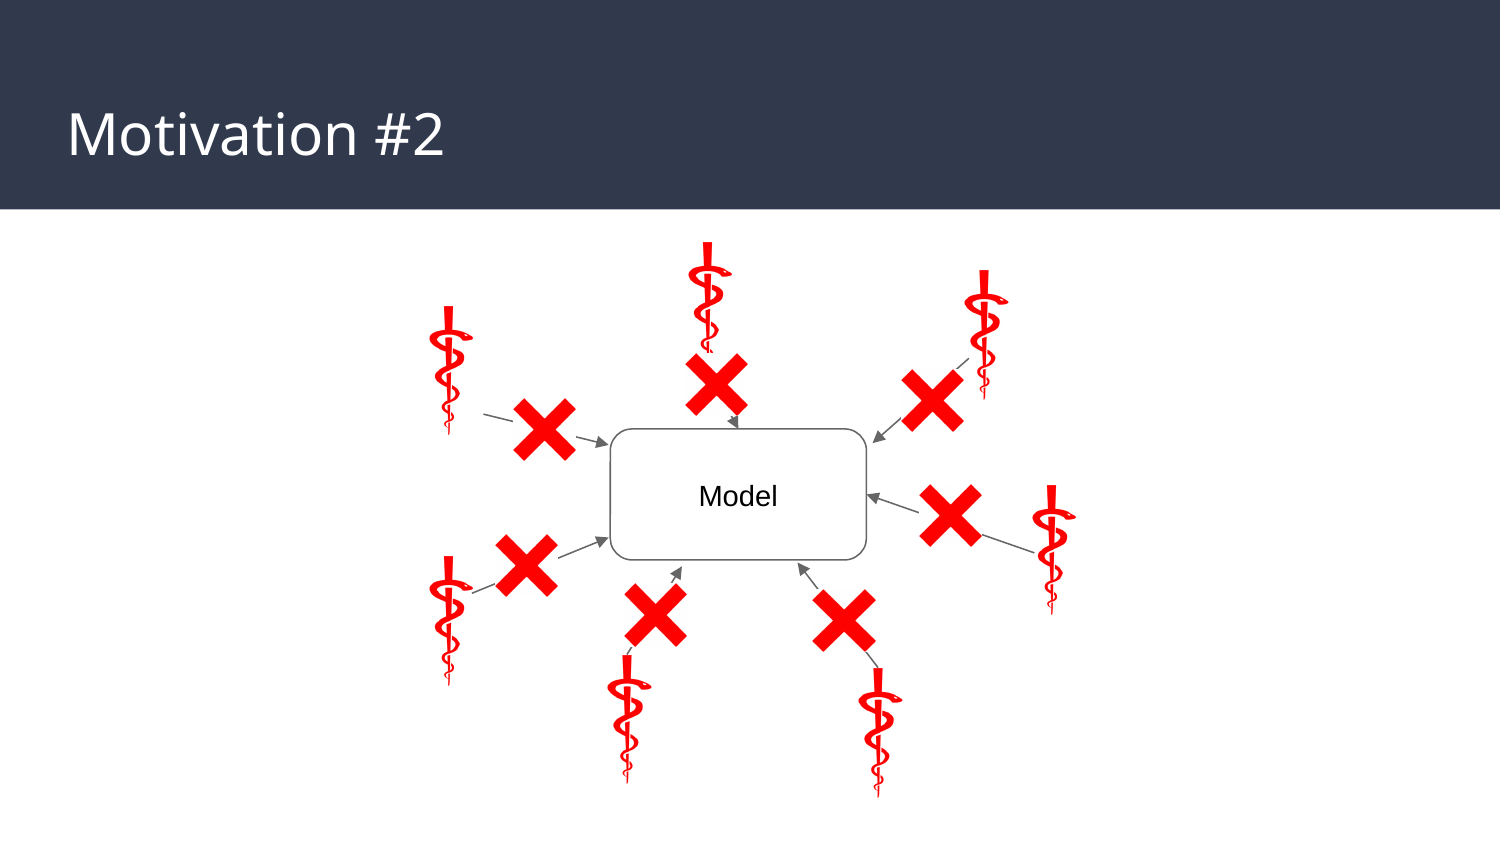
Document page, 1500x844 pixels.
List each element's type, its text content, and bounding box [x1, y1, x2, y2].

picture [918, 269, 1050, 400]
picture [561, 668, 693, 785]
picture [382, 555, 514, 686]
picture [1035, 484, 1117, 615]
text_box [471, 358, 1035, 668]
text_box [494, 352, 982, 652]
picture [641, 241, 773, 352]
picture [382, 305, 514, 436]
picture [812, 668, 944, 798]
title Motivation #2 [51, 82, 1449, 185]
